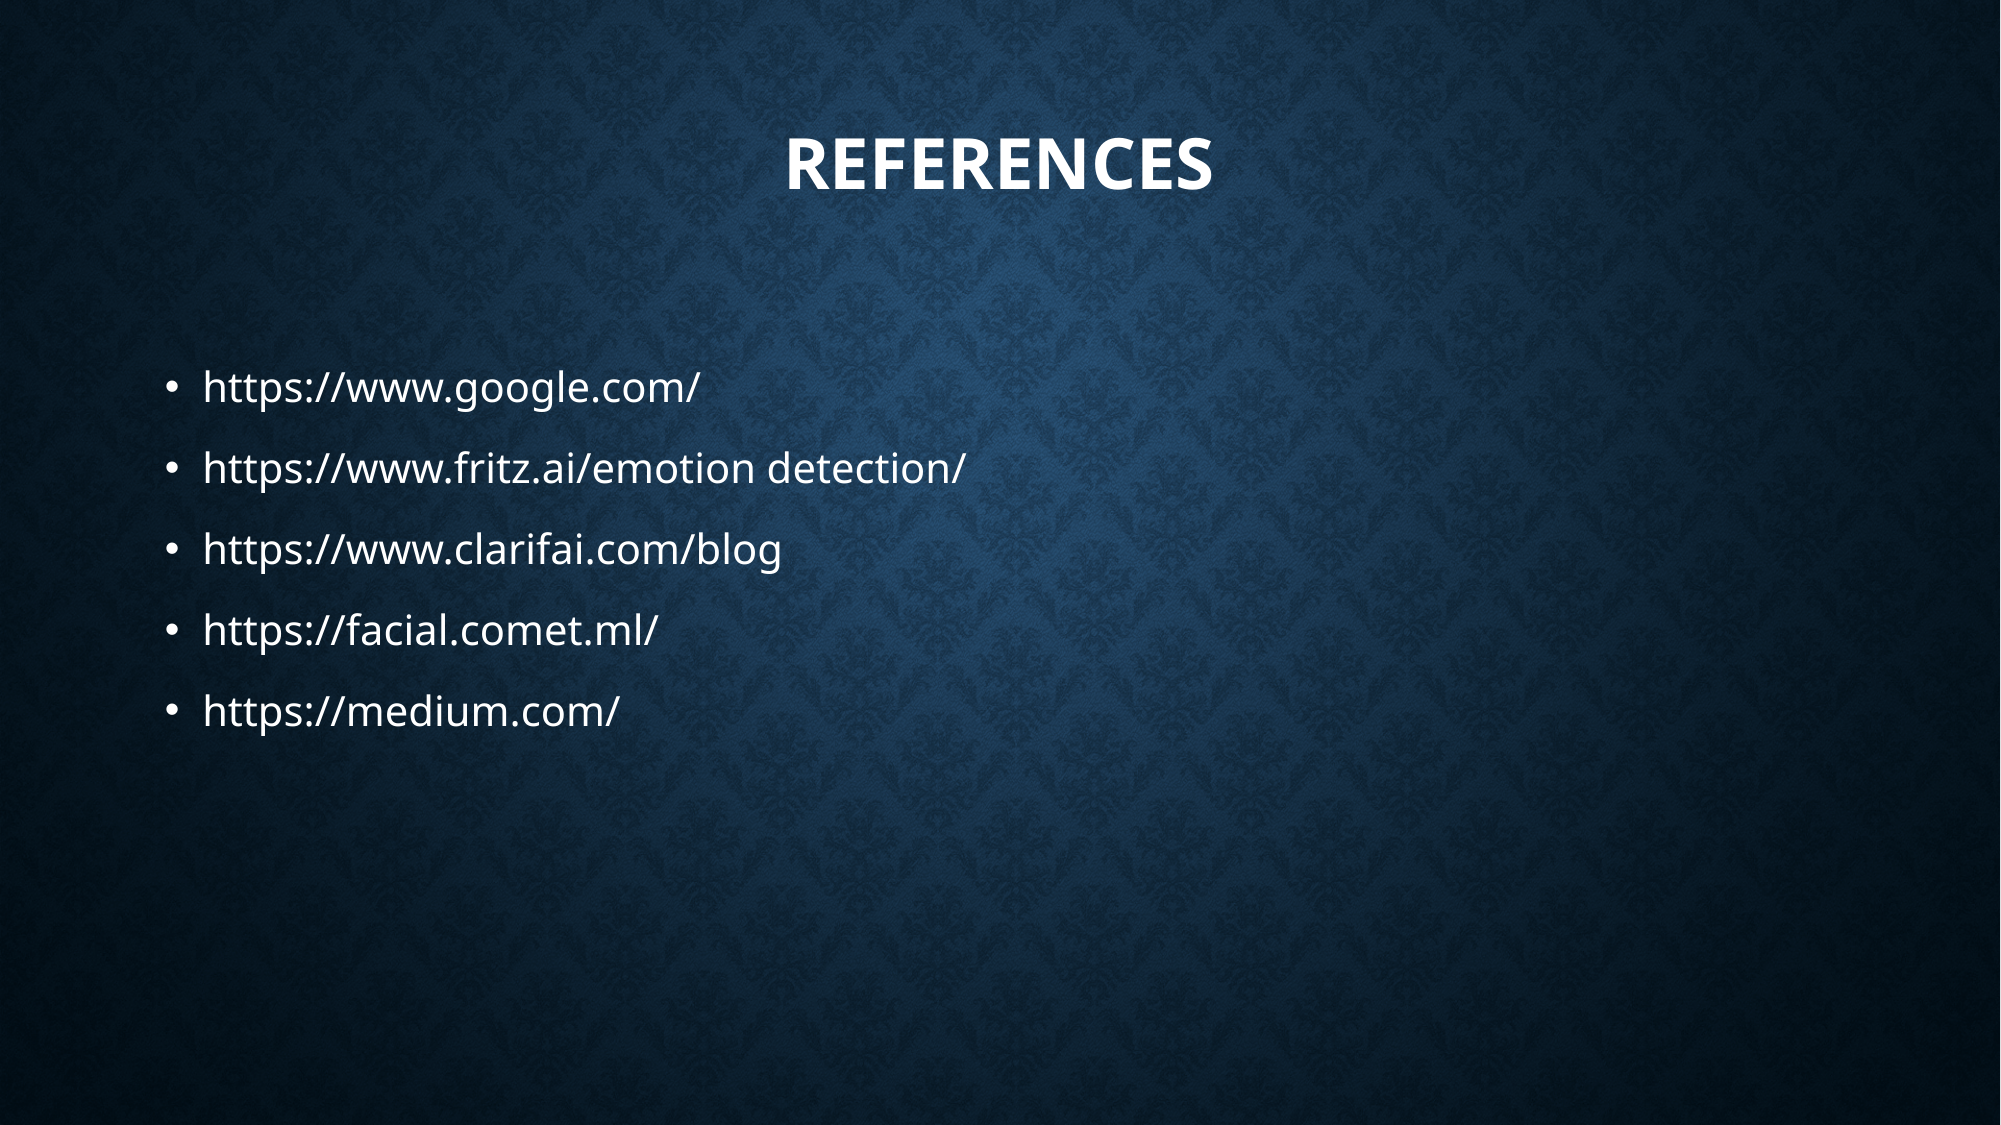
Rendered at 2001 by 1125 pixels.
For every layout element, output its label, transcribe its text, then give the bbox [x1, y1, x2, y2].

title REFERENCES [149, 99, 1849, 318]
list https://www.google.com/ https://www.fritz.ai/emotion detection/ https://www.clarifai.com/blog https://facial.comet.ml/ https://medium.com/ [149, 343, 1849, 950]
